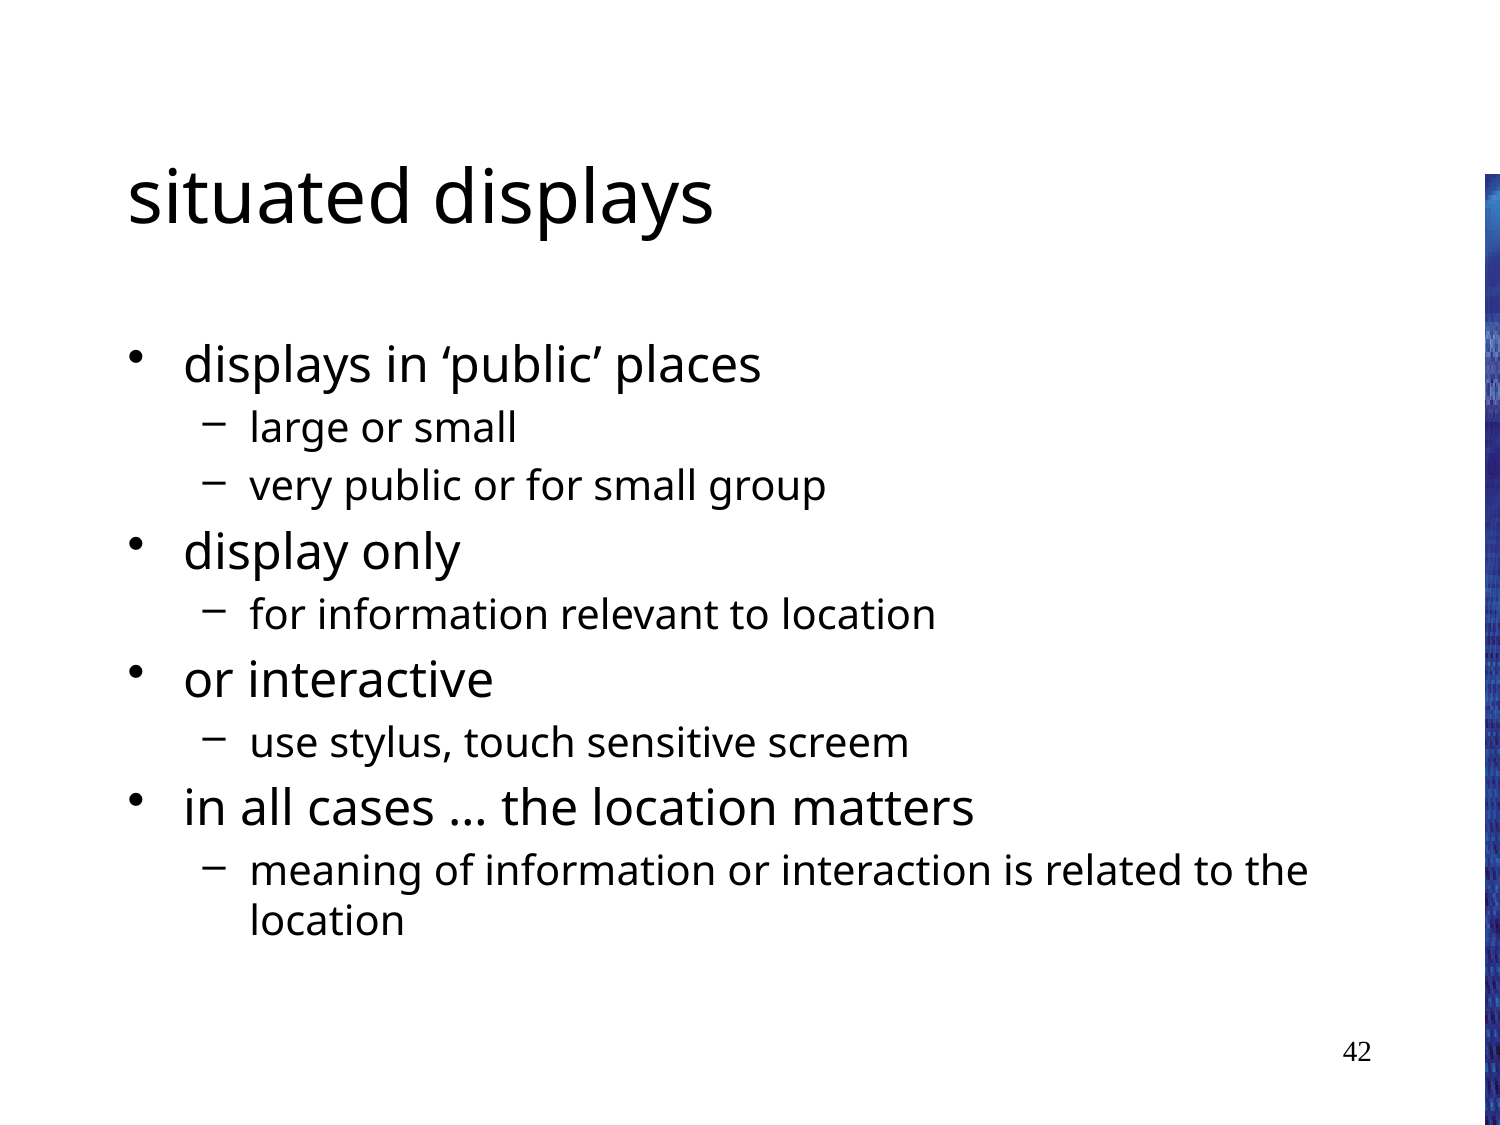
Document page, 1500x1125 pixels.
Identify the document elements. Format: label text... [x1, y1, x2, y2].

title situated displays [112, 99, 1238, 288]
list displays in ‘public’ places large or small very public or for small group display only for information relevant to location or interactive use stylus, touch sensitive screem in all cases … the location matters meaning of information or interaction is related to the location [112, 324, 1388, 1000]
picture [1485, 174, 1500, 1125]
slide_number 42 [1074, 1024, 1388, 1101]
